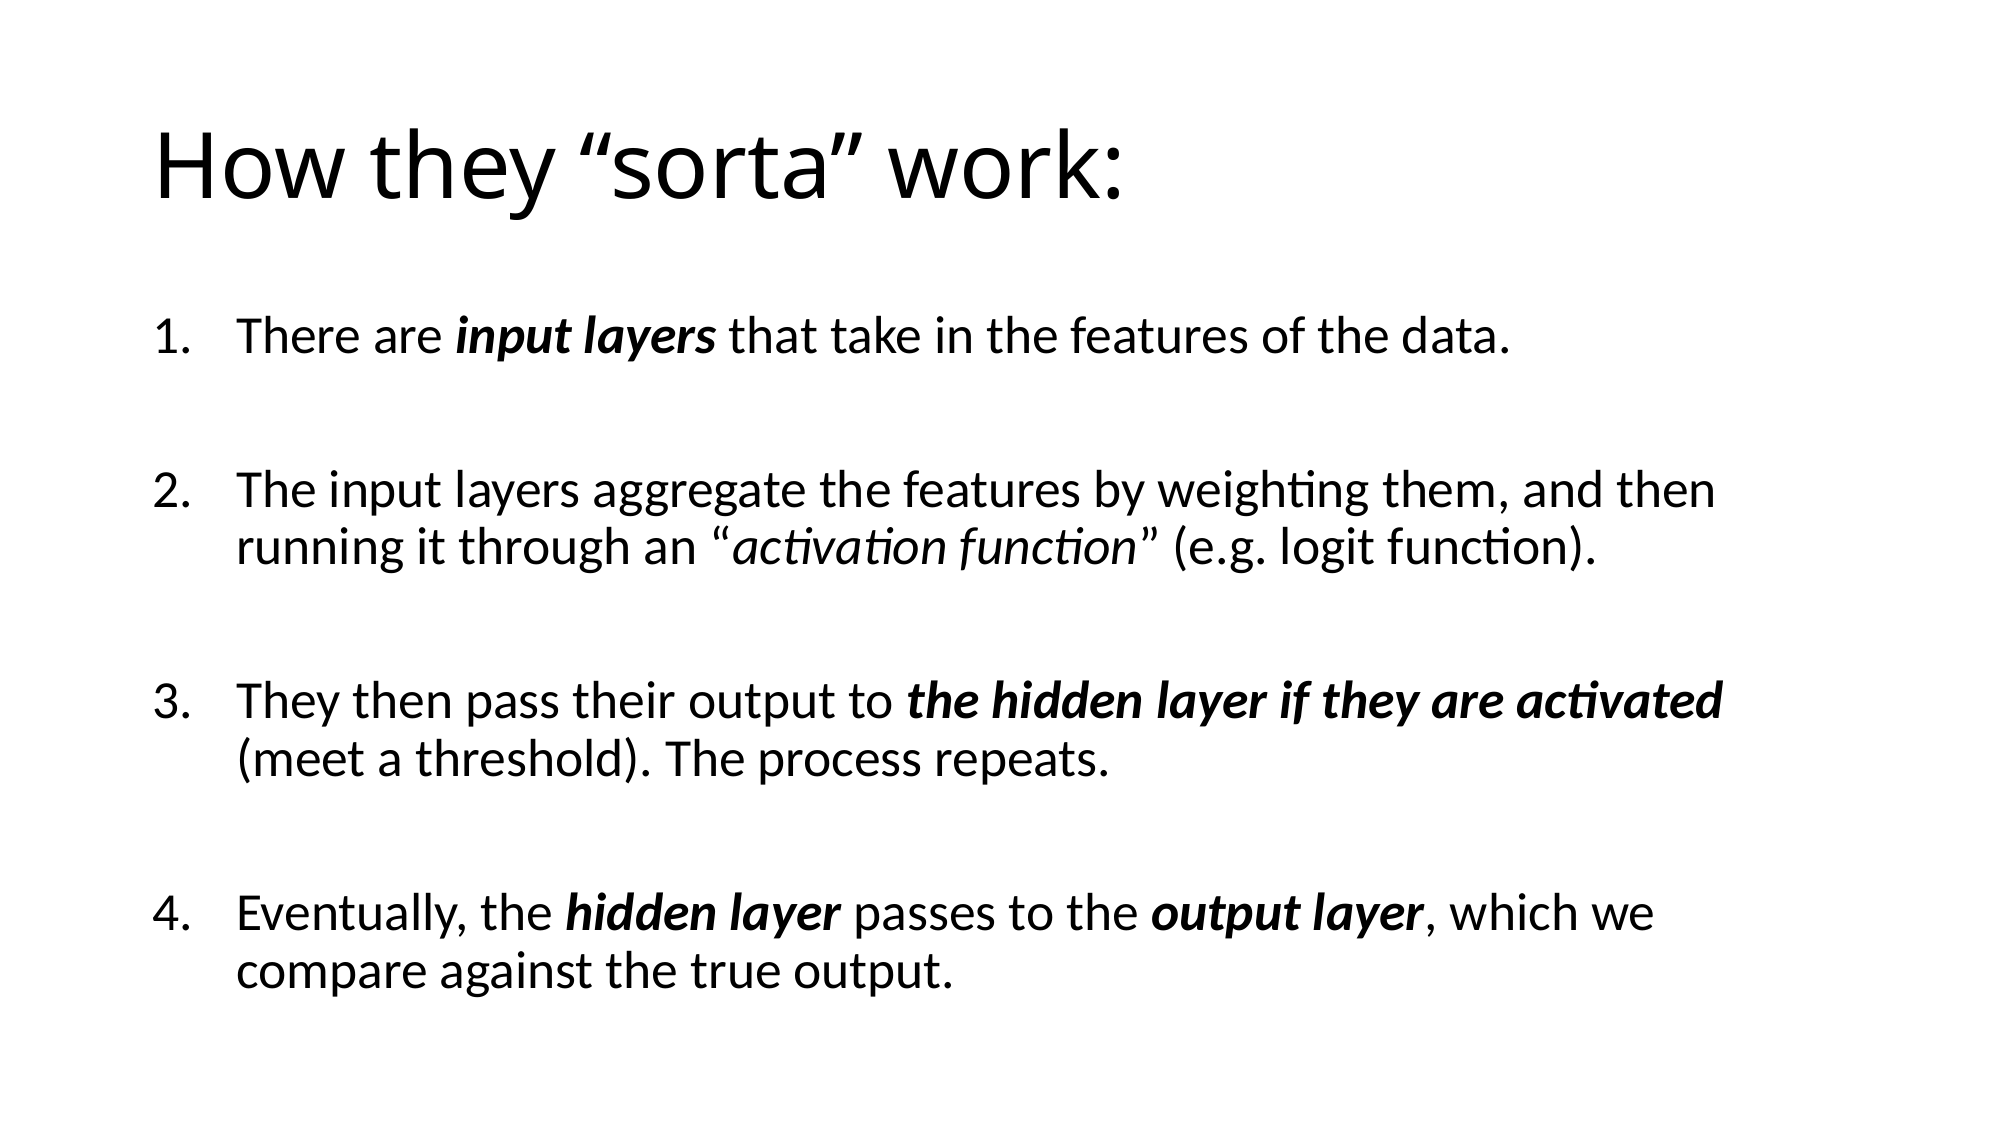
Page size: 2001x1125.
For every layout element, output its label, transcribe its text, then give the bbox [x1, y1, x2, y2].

list There are input layers that take in the features of the data. The input layers aggregate the features by weighting them, and then running it through an “activation function” (e.g. logit function). They then pass their output to the hidden layer if they are activated (meet a threshold). The process repeats. Eventually, the hidden layer passes to the output layer, which we compare against the true output. [137, 299, 1863, 1014]
title How they “sorta” work: [137, 59, 1863, 278]
